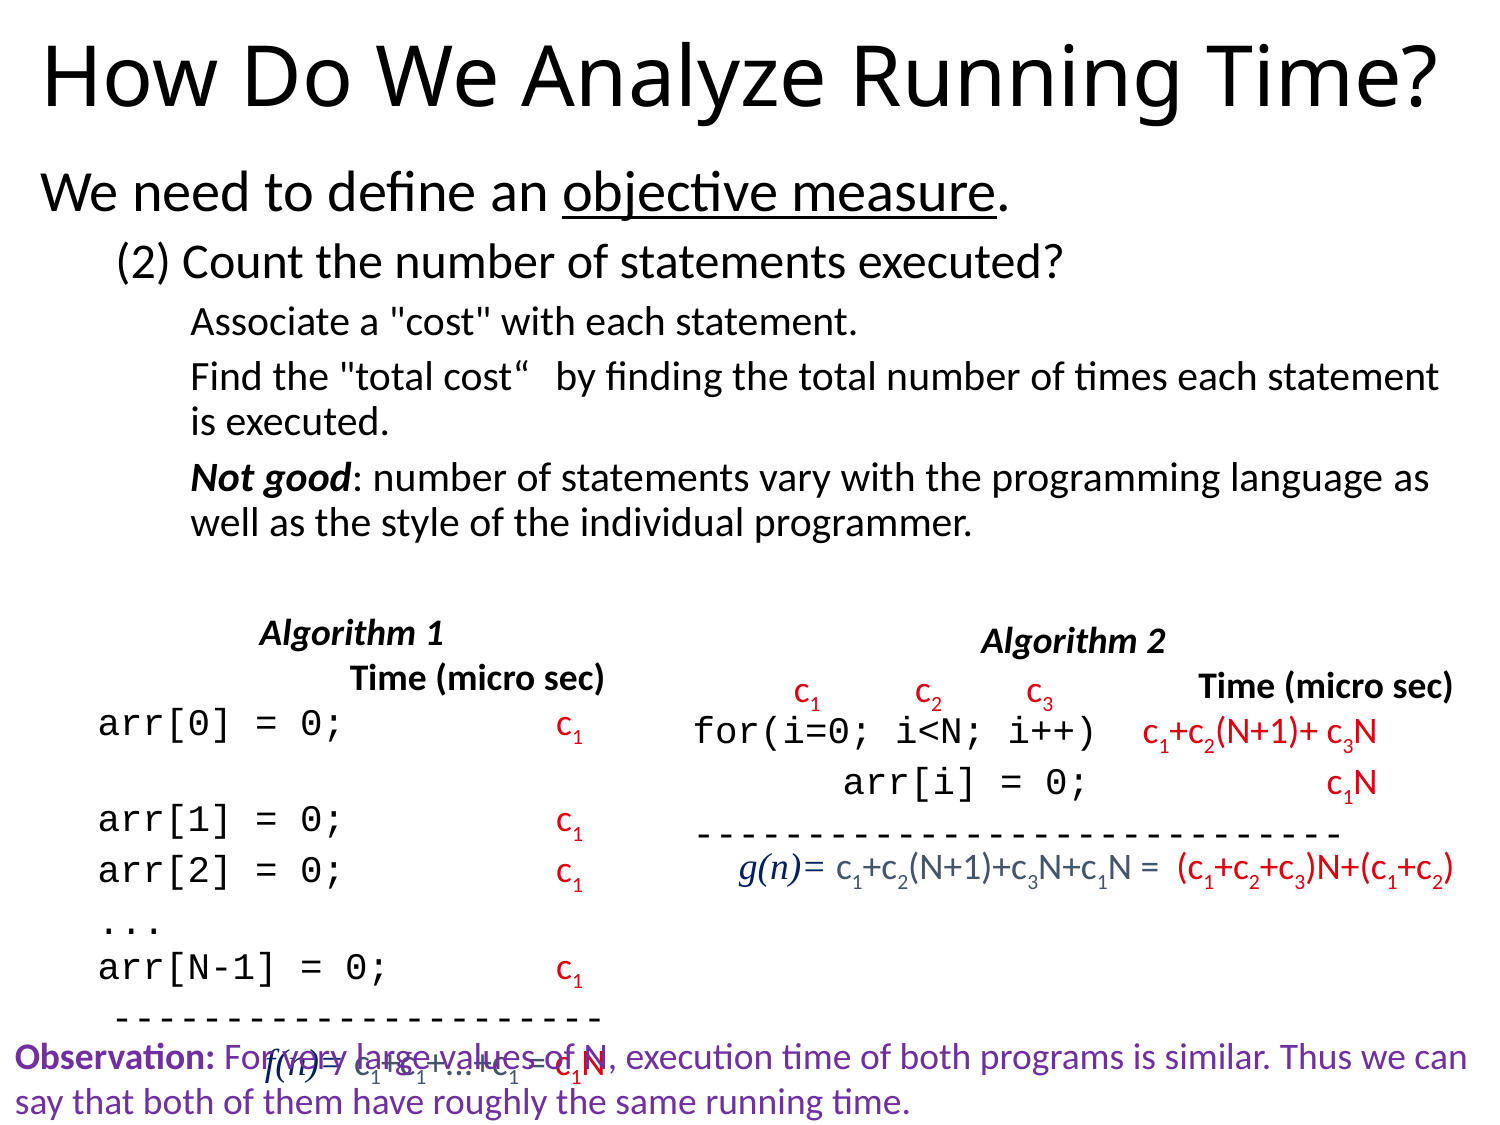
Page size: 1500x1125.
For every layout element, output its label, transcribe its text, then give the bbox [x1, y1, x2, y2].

list We need to define an objective measure. (2) Count the number of statements executed? Associate a "cost" with each statement. Find the "total cost“ by finding the total number of times each statement is executed. Not good: number of statements vary with the programming language as well as the style of the individual programmer. [25, 154, 1469, 1014]
text_box Algorithm 1 Time (micro sec) arr[0] = 0; c1 arr[1] = 0; c1 arr[2] = 0; c1 ... arr[N-1] = 0; c1 ----------------------f(n)= c1+c1+...+c1 = c1N [82, 600, 621, 1024]
text_box c1 [779, 657, 842, 724]
text_box c3 [1011, 657, 1075, 724]
text_box c2 [900, 657, 964, 724]
text_box Observation: For very large values of N, execution time of both programs is similar. Thus we can say that both of them have roughly the same running time. [0, 1024, 1500, 1125]
title How Do We Analyze Running Time? [25, 26, 1469, 138]
text_box Algorithm 2 Time (micro sec) for(i=0; i<N; i++) c1+c2(N+1)+ c3N arr[i] = 0; c1N ----------------------------- g(n)= c1+c2(N+1)+c3N+c1N = (c1+c2+c3)N+(c1+c2) [677, 608, 1469, 894]
